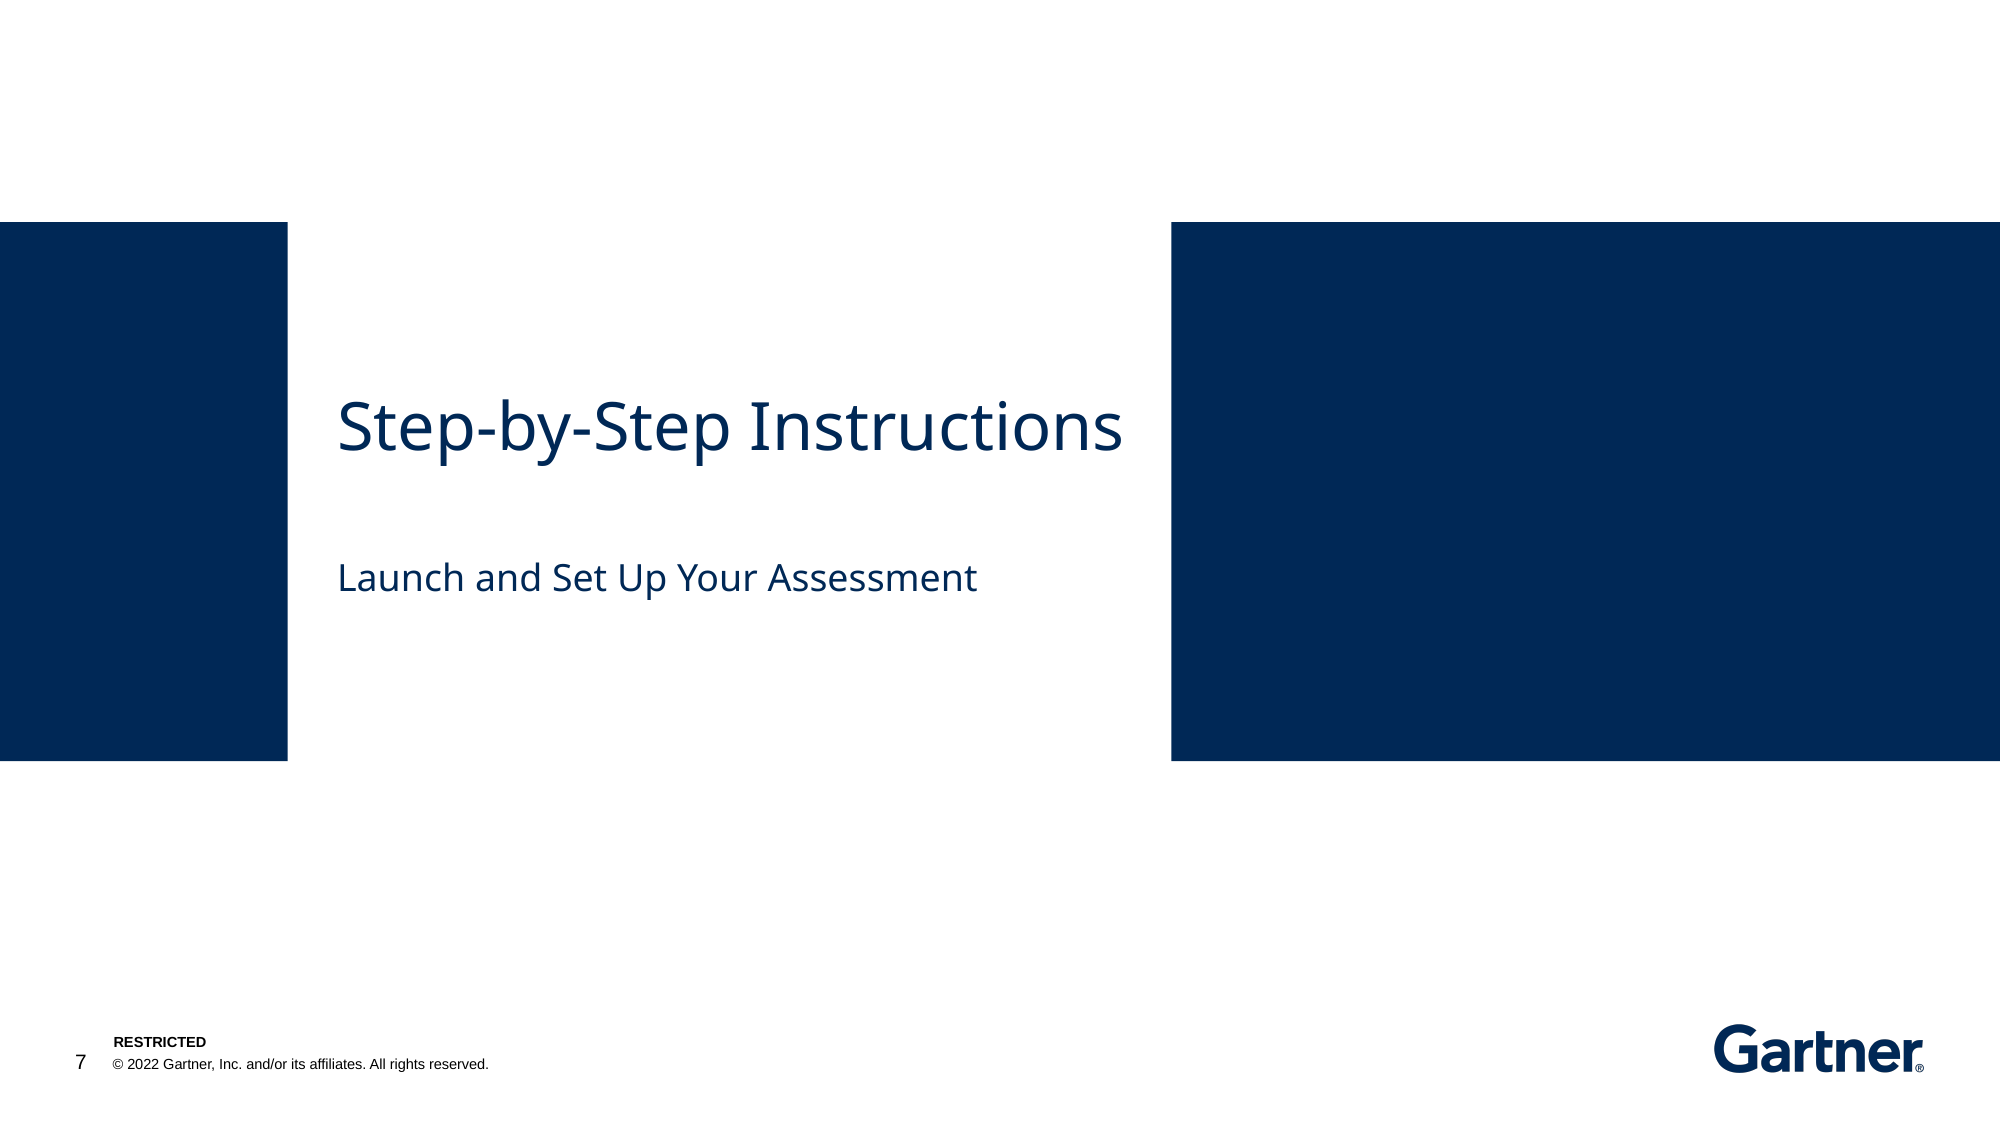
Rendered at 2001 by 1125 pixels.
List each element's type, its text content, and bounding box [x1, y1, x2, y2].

title Step-by-Step Instructions Launch and Set Up Your Assessment [337, 250, 1143, 733]
picture [1714, 1024, 1924, 1073]
